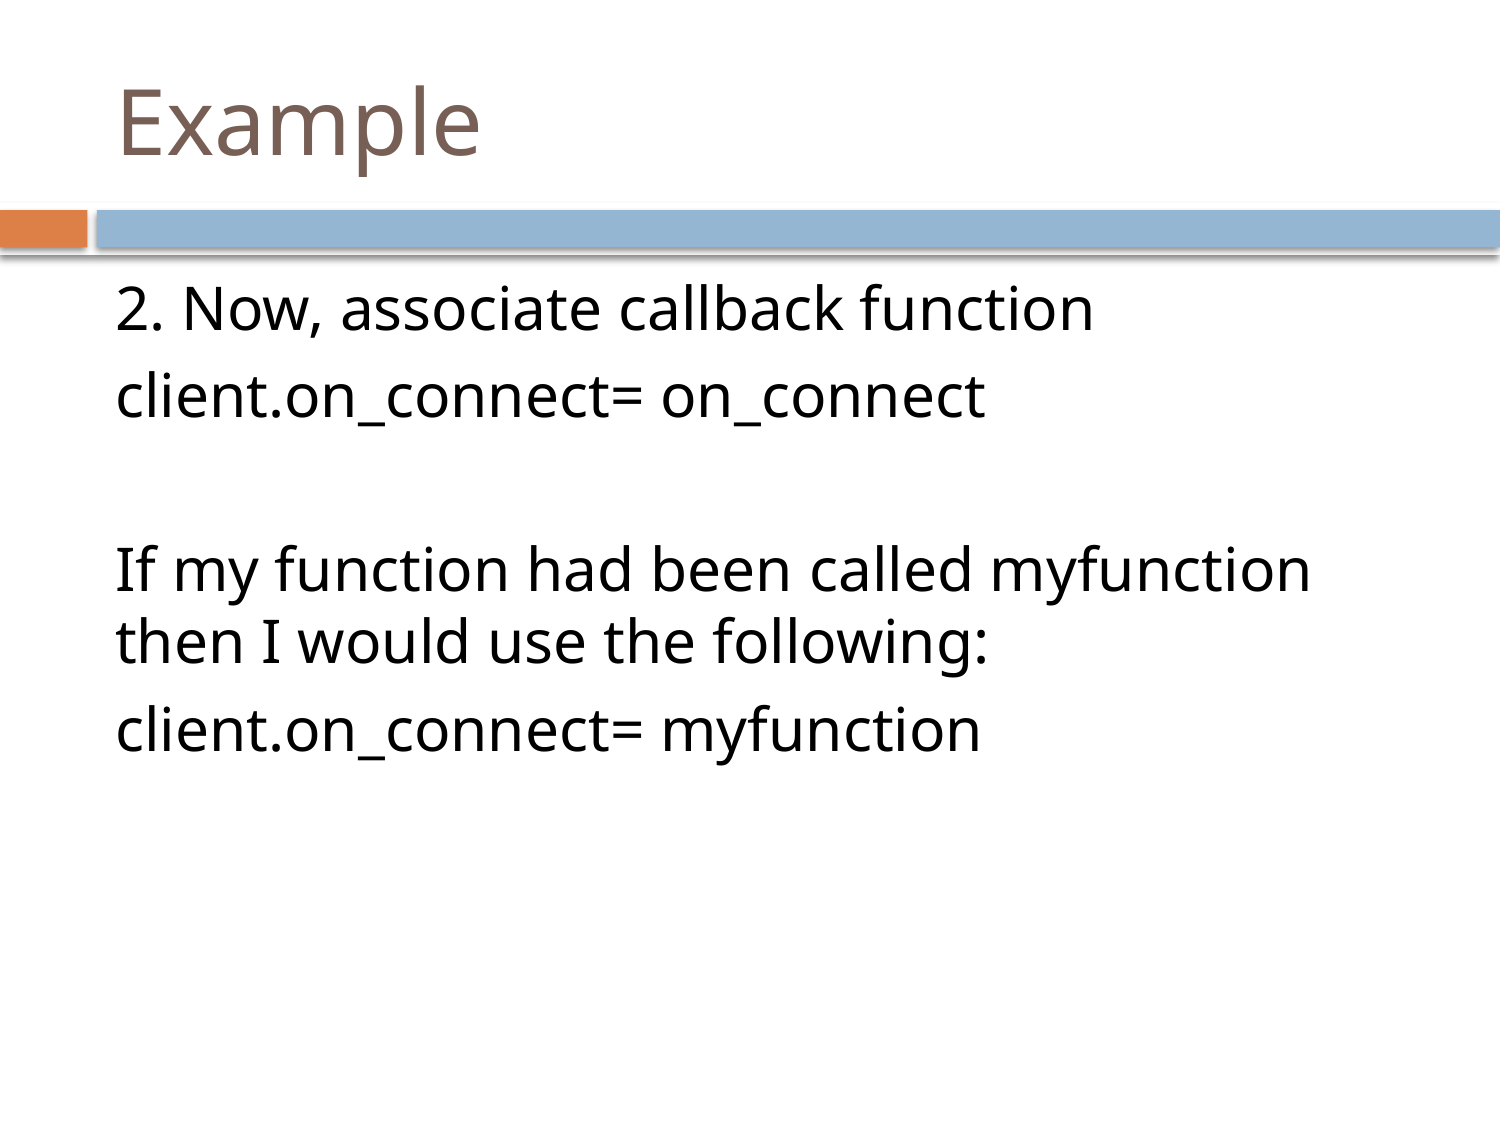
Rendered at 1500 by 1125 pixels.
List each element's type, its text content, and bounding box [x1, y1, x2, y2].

list 2. Now, associate callback function client.on_connect= on_connect If my function had been called myfunction then I would use the following: client.on_connect= myfunction [100, 262, 1438, 1000]
title Example [100, 37, 1438, 200]
